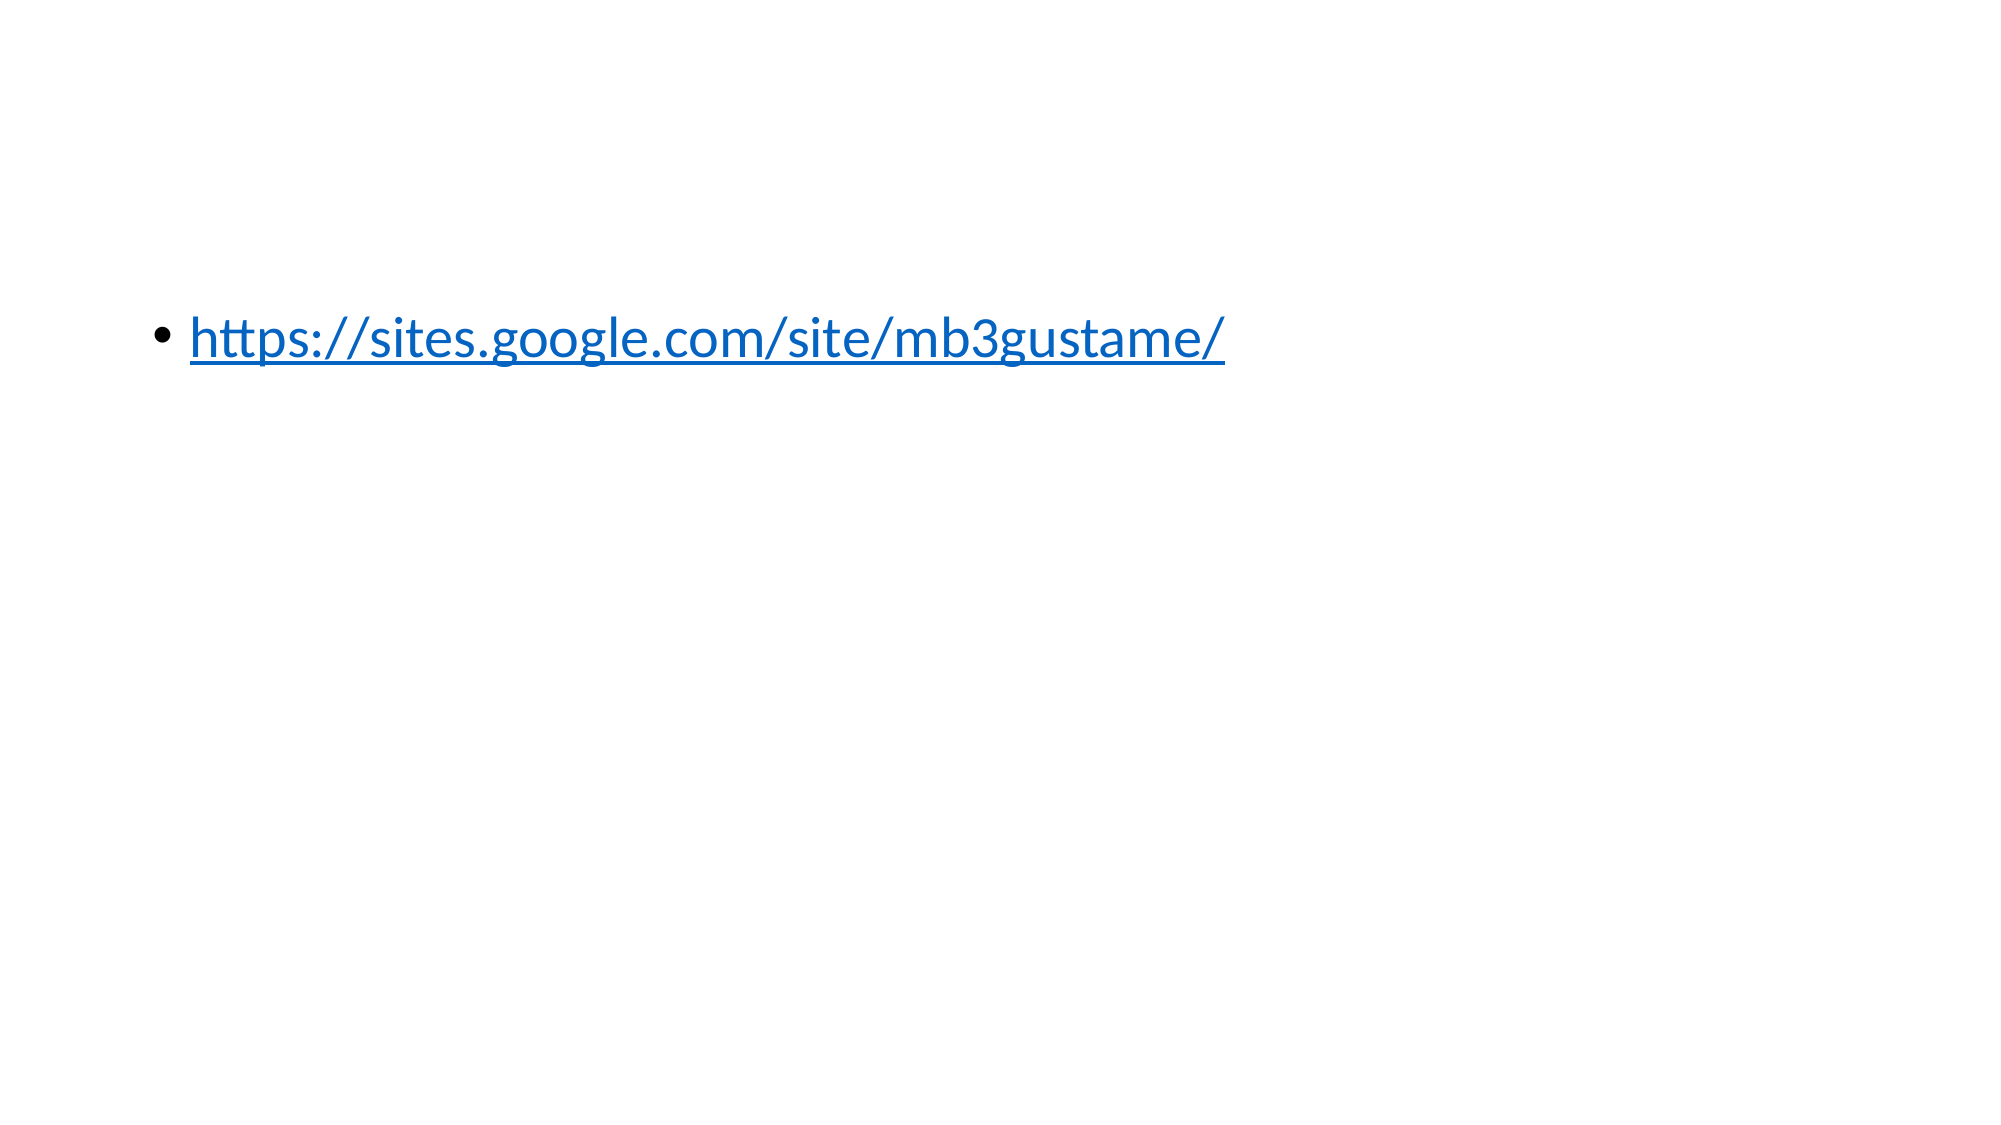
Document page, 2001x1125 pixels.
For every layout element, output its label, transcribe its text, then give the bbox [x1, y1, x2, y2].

list https://sites.google.com/site/mb3gustame/ [137, 299, 1863, 1014]
